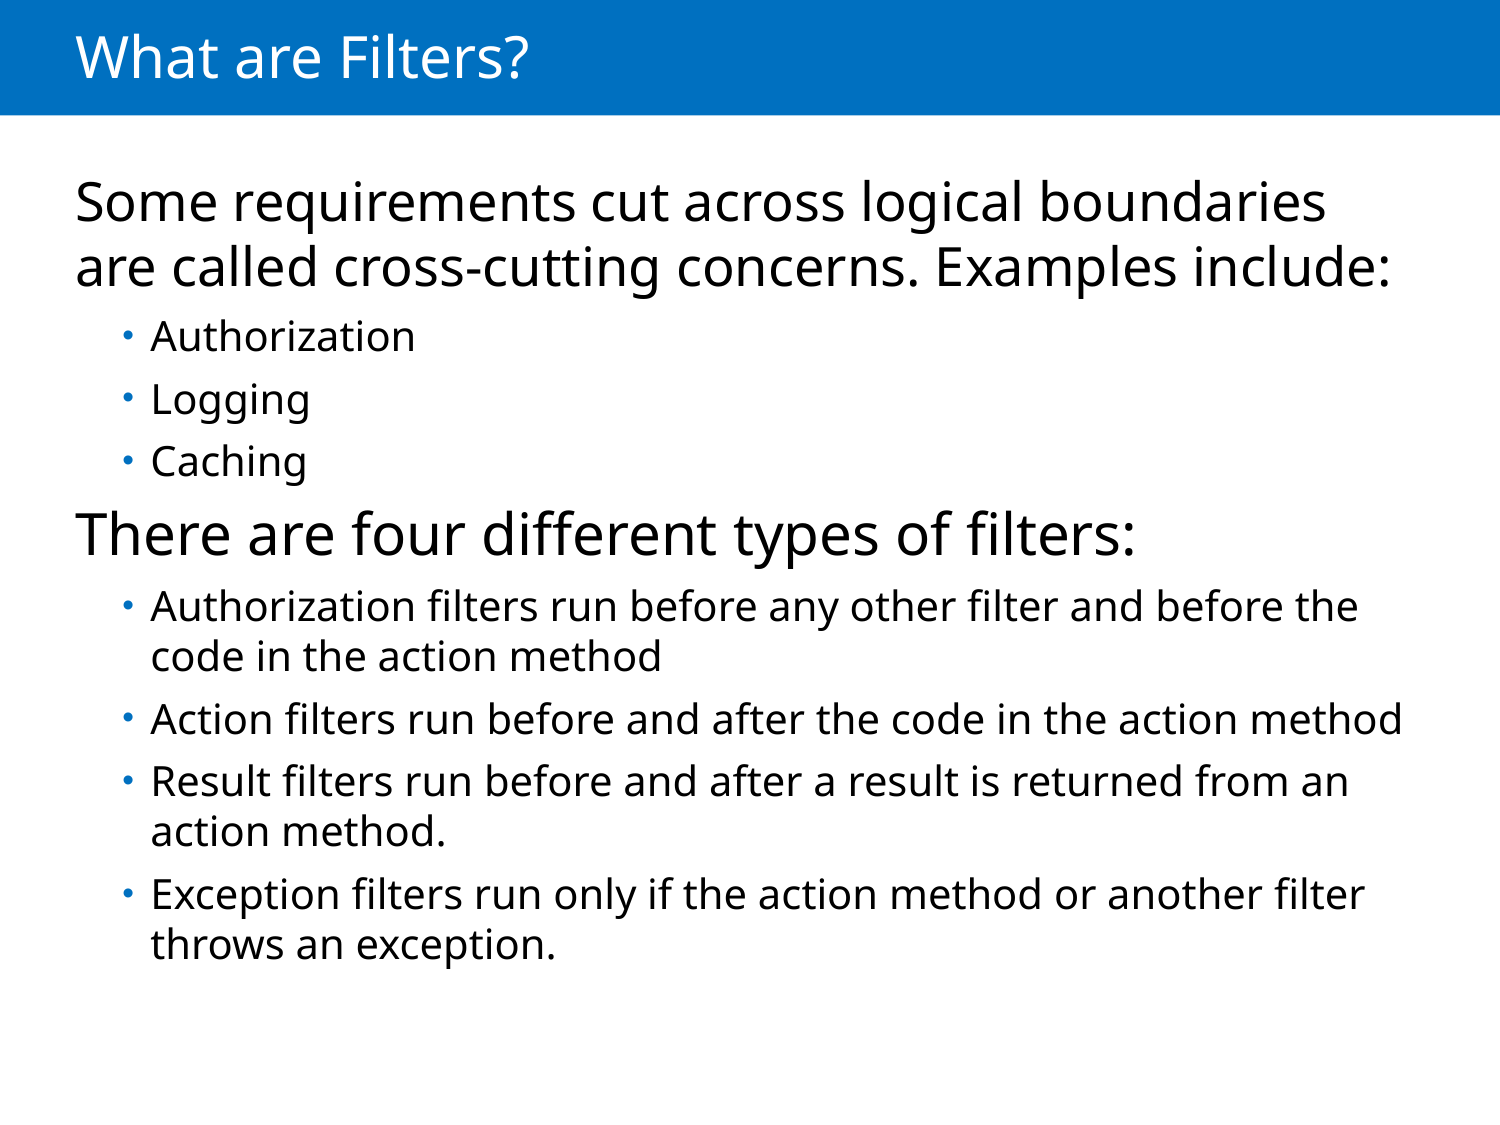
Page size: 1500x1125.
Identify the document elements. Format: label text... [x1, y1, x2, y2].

title What are Filters? [75, 0, 1351, 122]
text_box Some requirements cut across logical boundaries are called cross-cutting concerns. Examples include: Authorization Logging Caching There are four different types of filters: Authorization filters run before any other filter and before the code in the action method Action filters run before and after the code in the action method Result filters run before and after a result is returned from an action method. Exception filters run only if the action method or another filter throws an exception. [75, 167, 1408, 1012]
